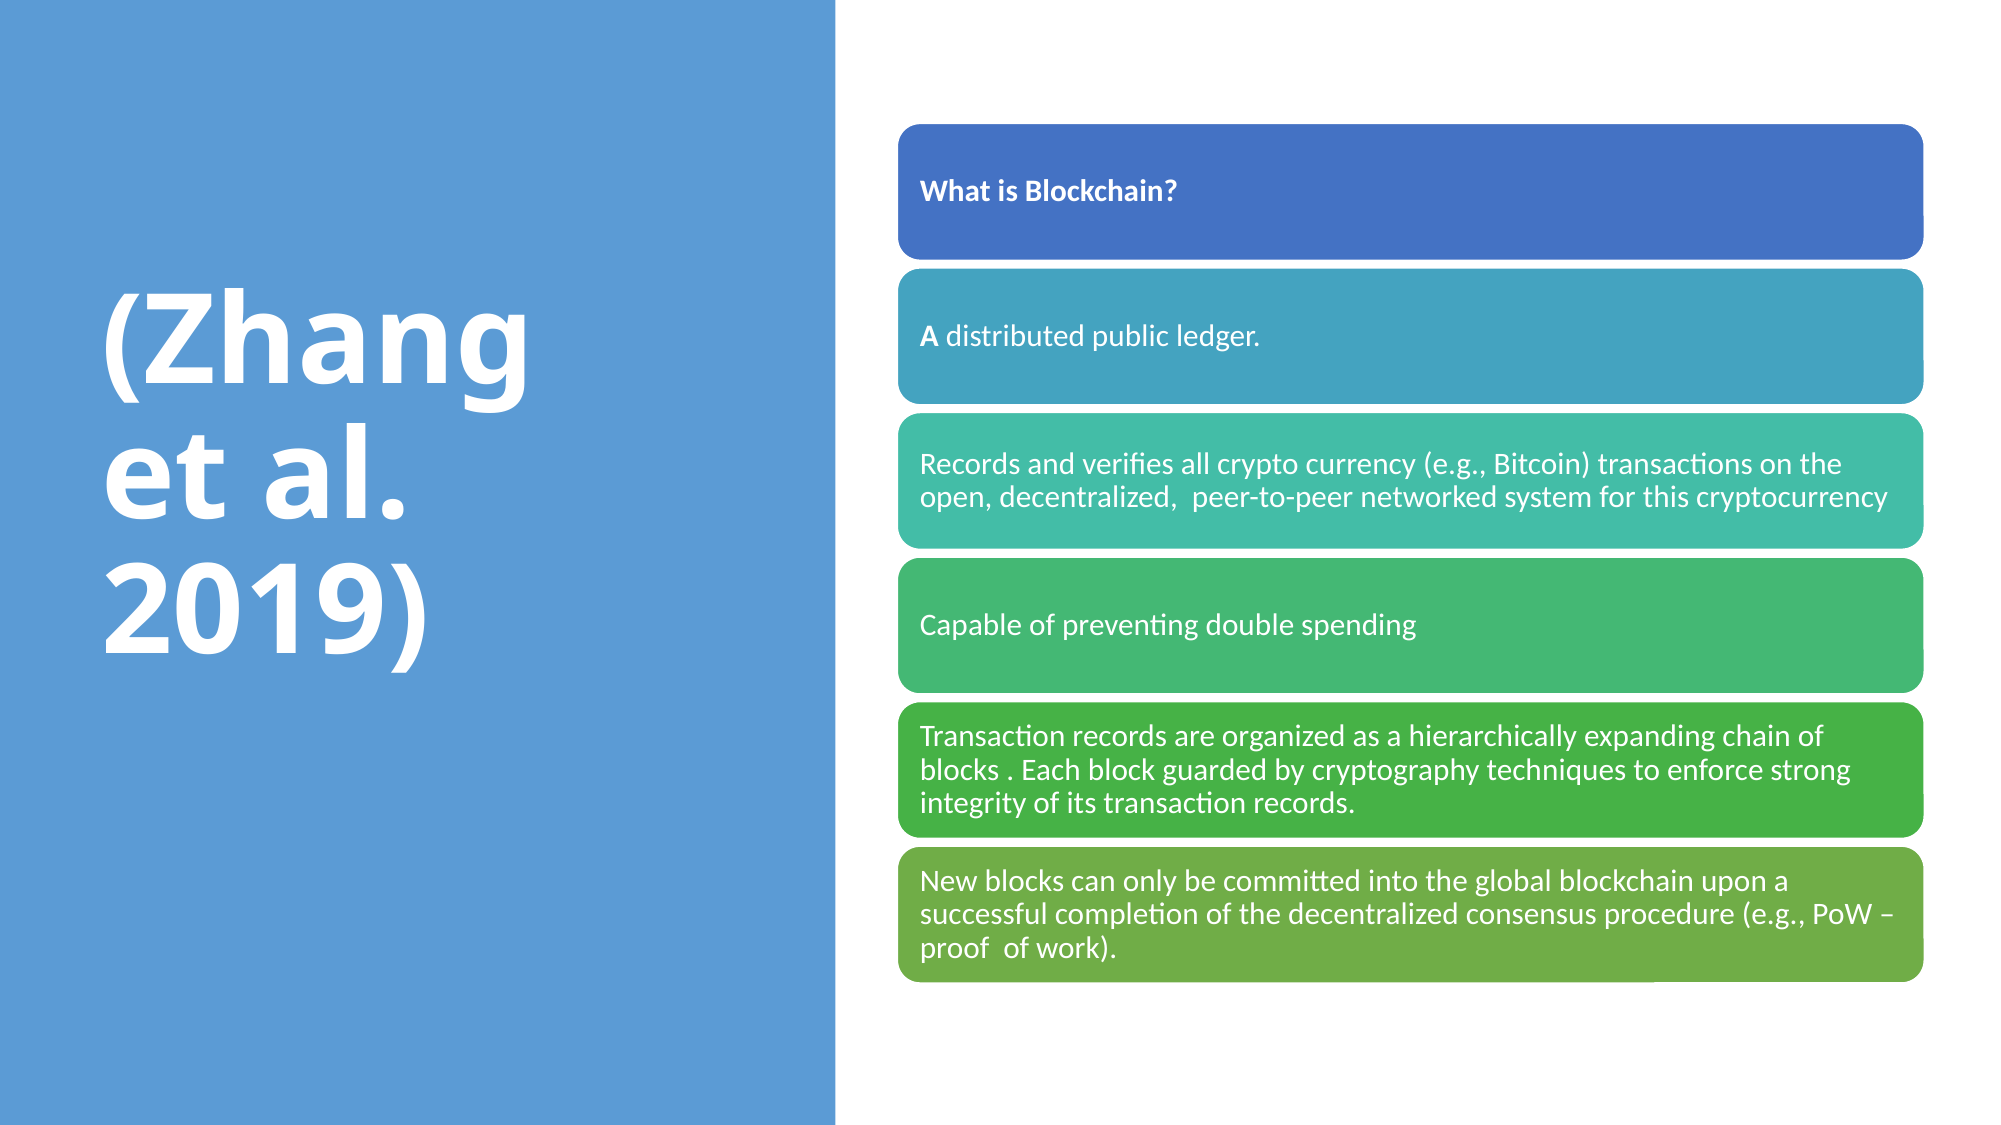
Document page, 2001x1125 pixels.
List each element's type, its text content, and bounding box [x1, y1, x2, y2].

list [897, 101, 1925, 1005]
text_box [0, 0, 836, 1125]
title (Zhang et al. 2019) [86, 101, 711, 1005]
